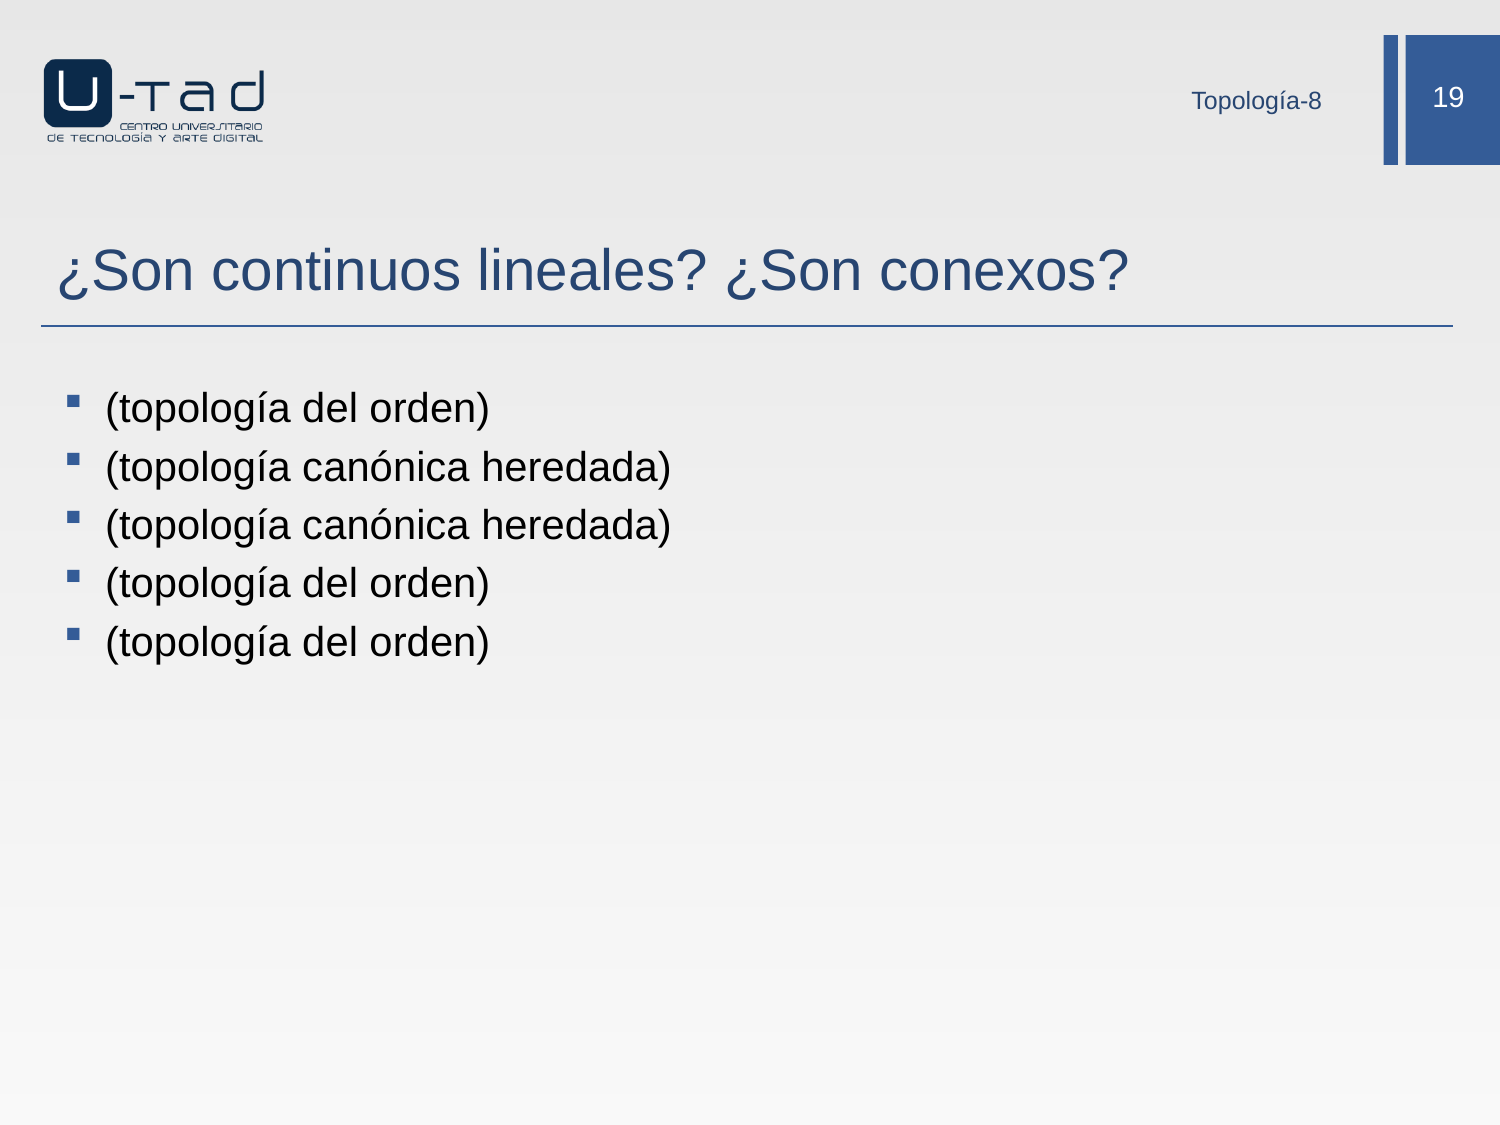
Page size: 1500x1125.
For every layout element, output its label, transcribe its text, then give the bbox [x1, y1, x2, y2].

title ¿Son continuos lineales? ¿Son conexos? [41, 208, 1453, 327]
footer Topología-8 [747, 78, 1338, 128]
picture [17, 49, 290, 151]
